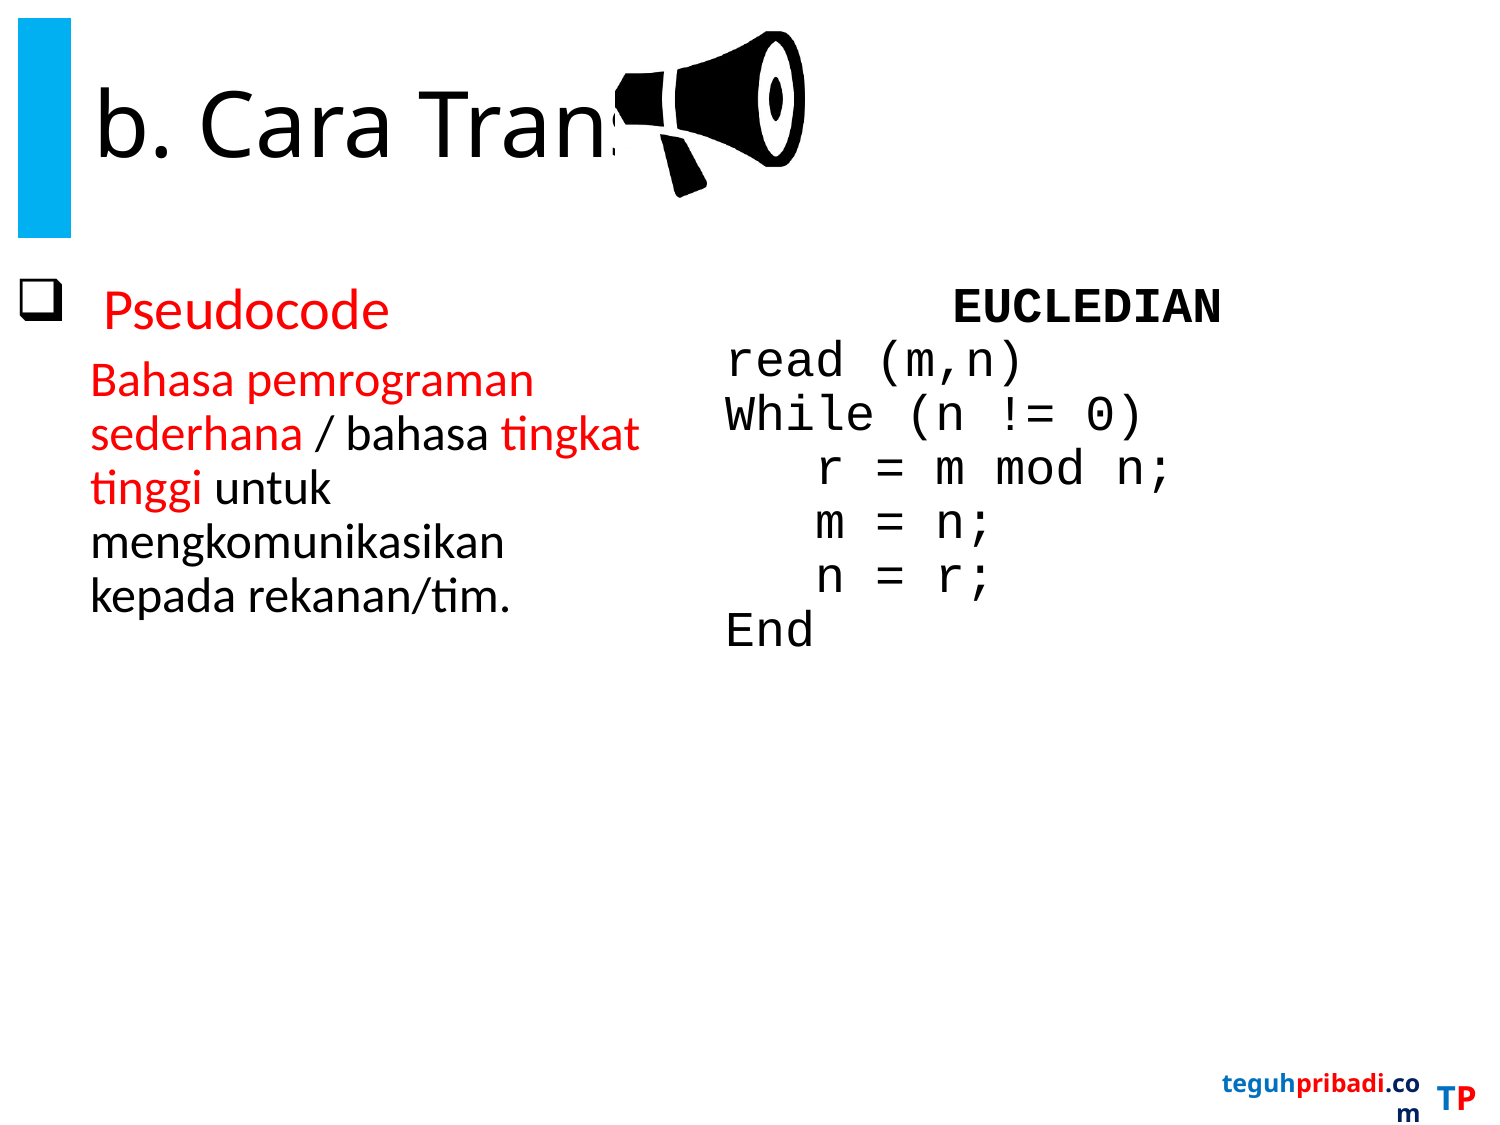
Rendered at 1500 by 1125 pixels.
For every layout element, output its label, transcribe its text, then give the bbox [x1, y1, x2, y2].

text_box EUCLEDIAN read (m,n) While (n != 0) r = m mod n; m = n; n = r; End [710, 272, 1465, 1070]
title b. Cara Transfer [78, 19, 1443, 237]
picture [615, 19, 805, 209]
list Pseudocode Bahasa pemrograman sederhana / bahasa tingkat tinggi untuk mengkomunikasikan kepada rekanan/tim. [0, 272, 667, 1070]
